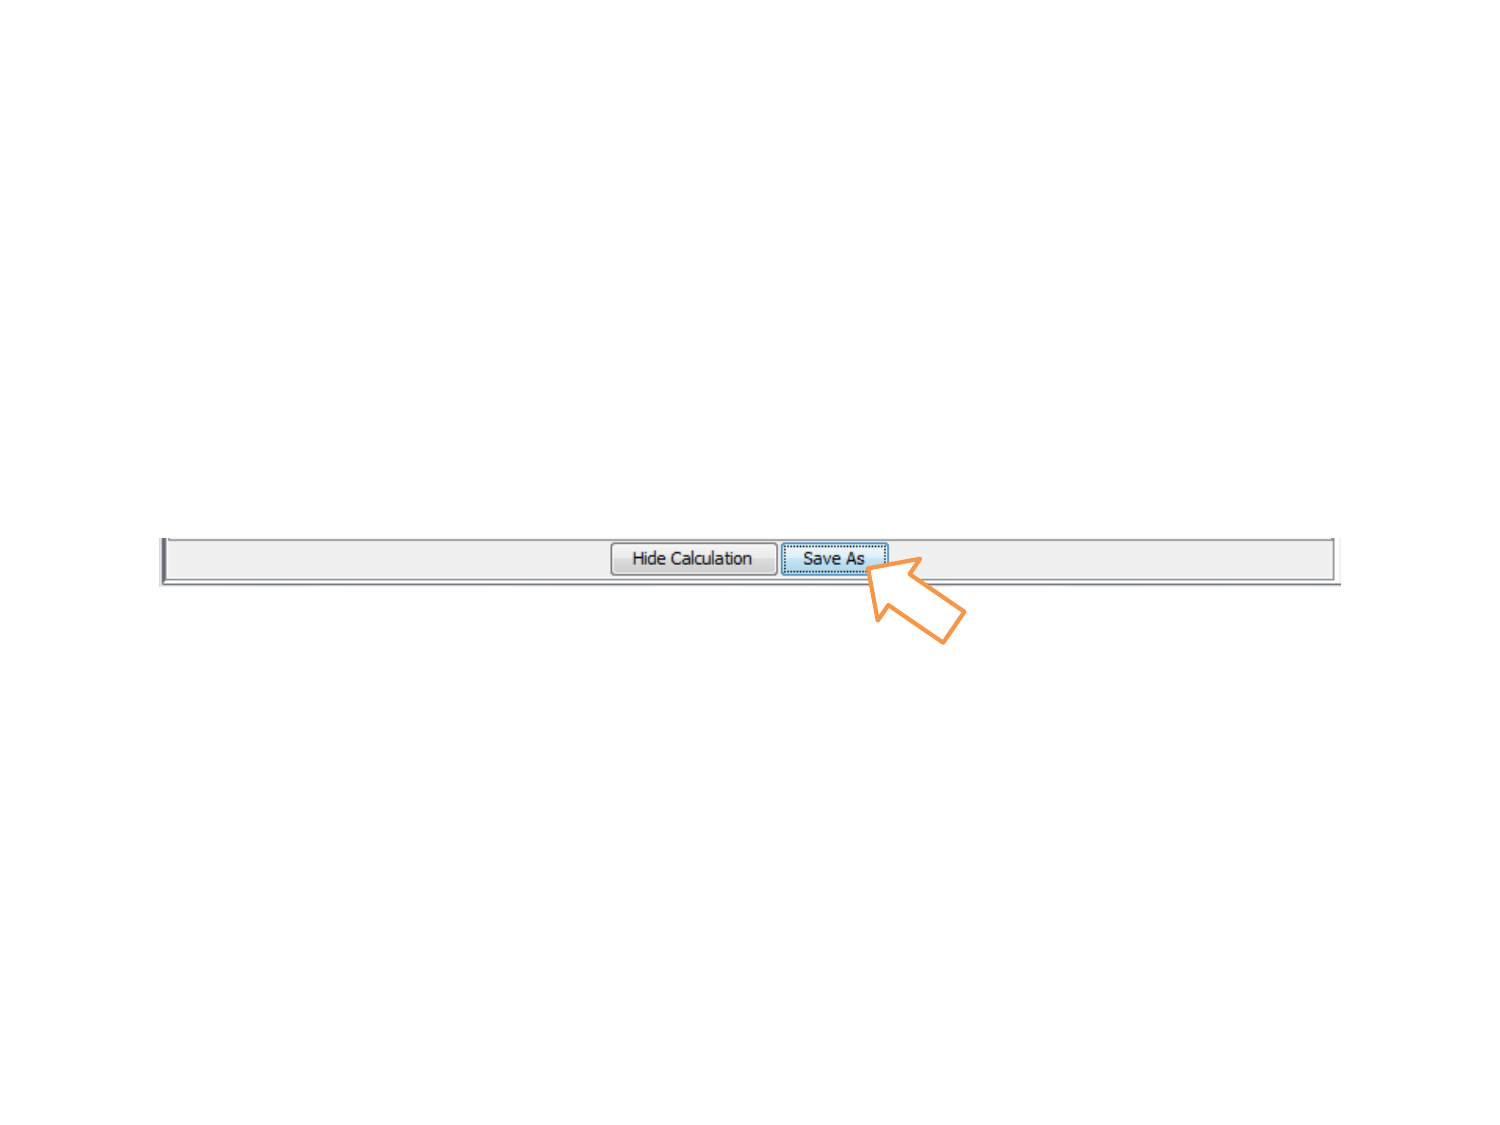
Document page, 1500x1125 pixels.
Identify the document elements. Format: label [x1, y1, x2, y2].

picture [159, 537, 1341, 587]
text_box [870, 594, 967, 645]
